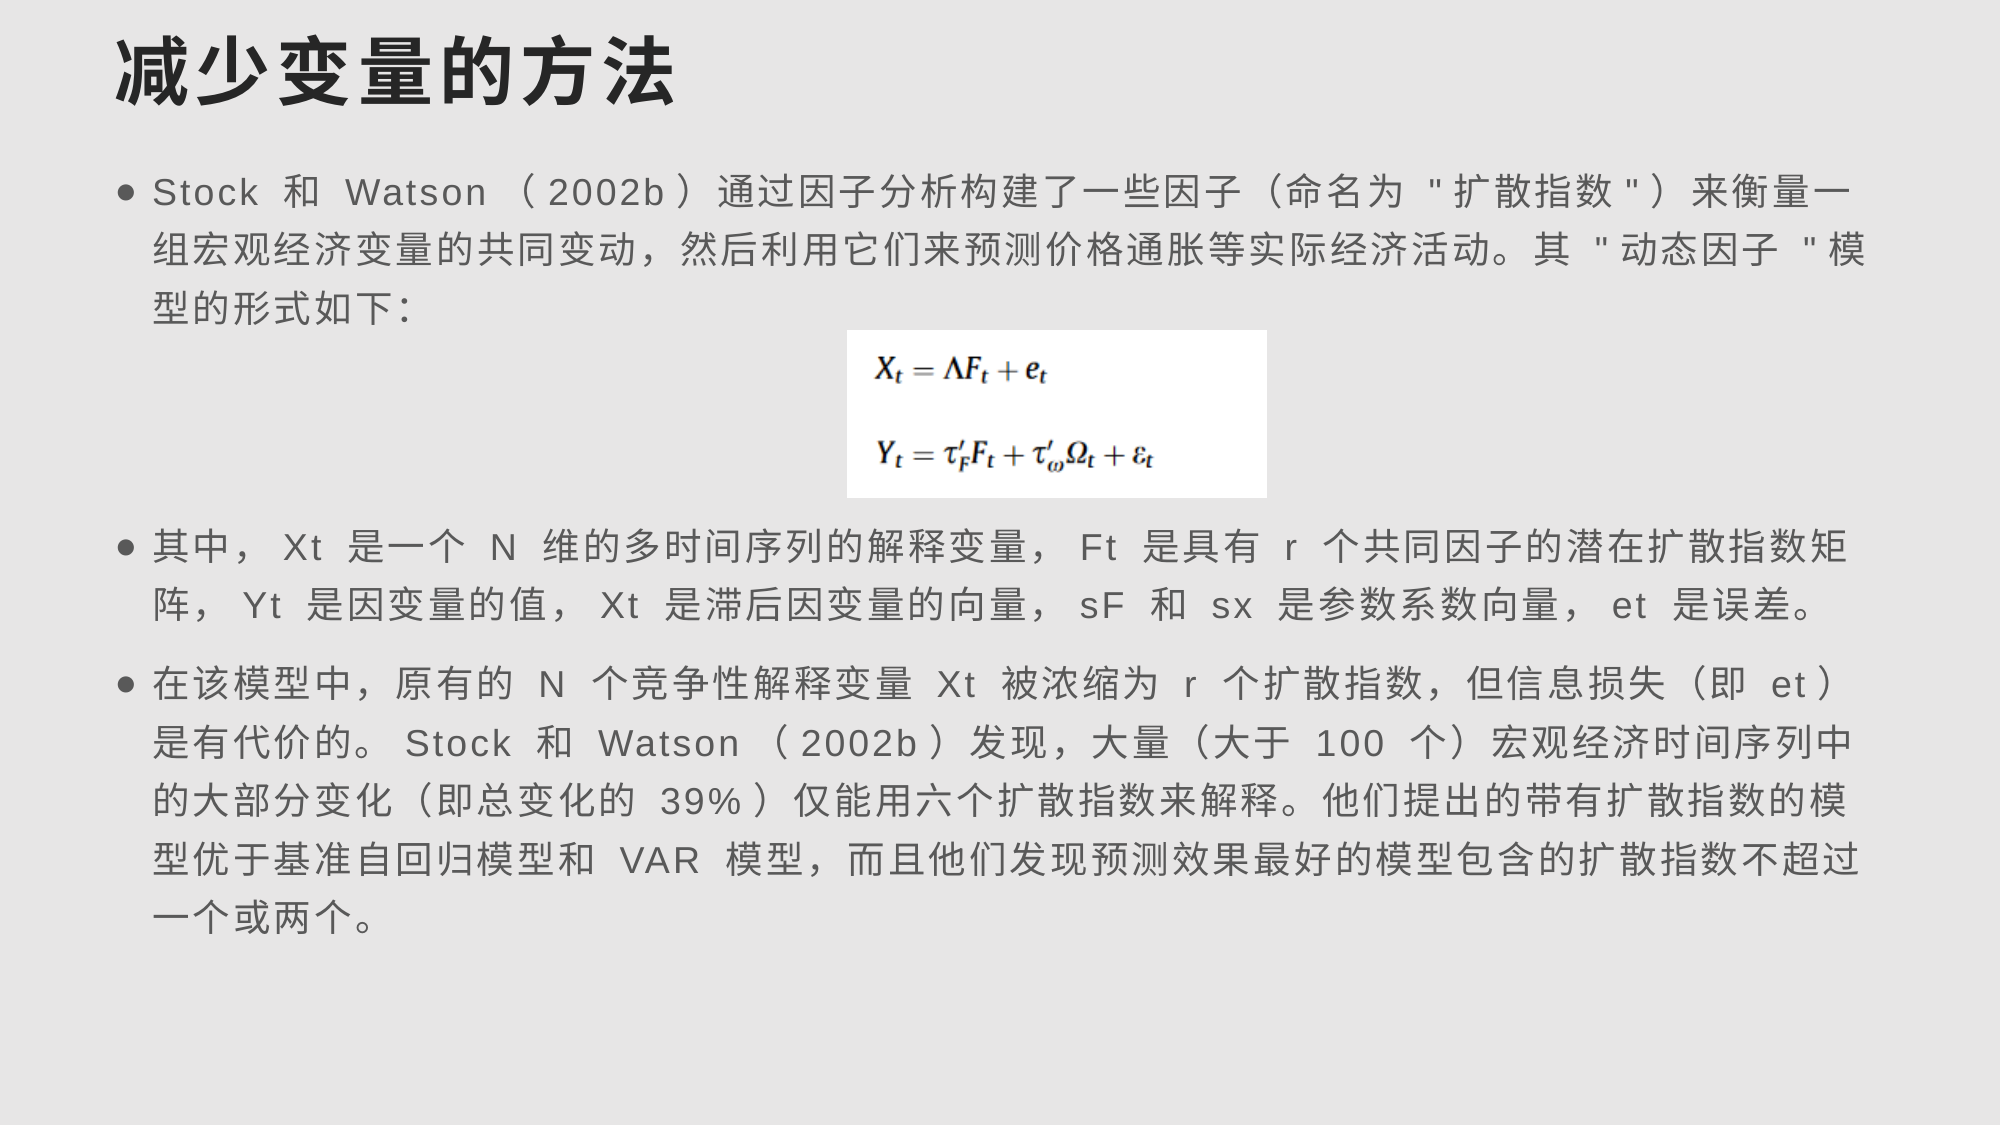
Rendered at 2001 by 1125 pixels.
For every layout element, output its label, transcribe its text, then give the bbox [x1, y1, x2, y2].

list Stock 和 Watson（2002b）通过因子分析构建了一些因子（命名为 "扩散指数"）来衡量一组宏观经济变量的共同变动，然后利用它们来预测价格通胀等实际经济活动。其 "动态因子 "模型的形式如下： 其中，Xt 是一个 N 维的多时间序列的解释变量，Ft 是具有 r 个共同因子的潜在扩散指数矩阵，Yt 是因变量的值，Xt 是滞后因变量的向量，sF 和 sx 是参数系数向量，et 是误差。 在该模型中，原有的 N 个竞争性解释变量 Xt 被浓缩为 r 个扩散指数，但信息损失（即 et）是有代价的。Stock 和 Watson（2002b）发现，大量（大于 100 个）宏观经济时间序列中的大部分变化（即总变化的 39%）仅能用六个扩散指数来解释。他们提出的带有扩散指数的模型优于基准自回归模型和 VAR 模型，而且他们发现预测效果最好的模型包含的扩散指数不超过一个或两个。 [99, 146, 1900, 1042]
picture [847, 329, 1268, 498]
title 减少变量的方法 [99, 12, 1900, 128]
